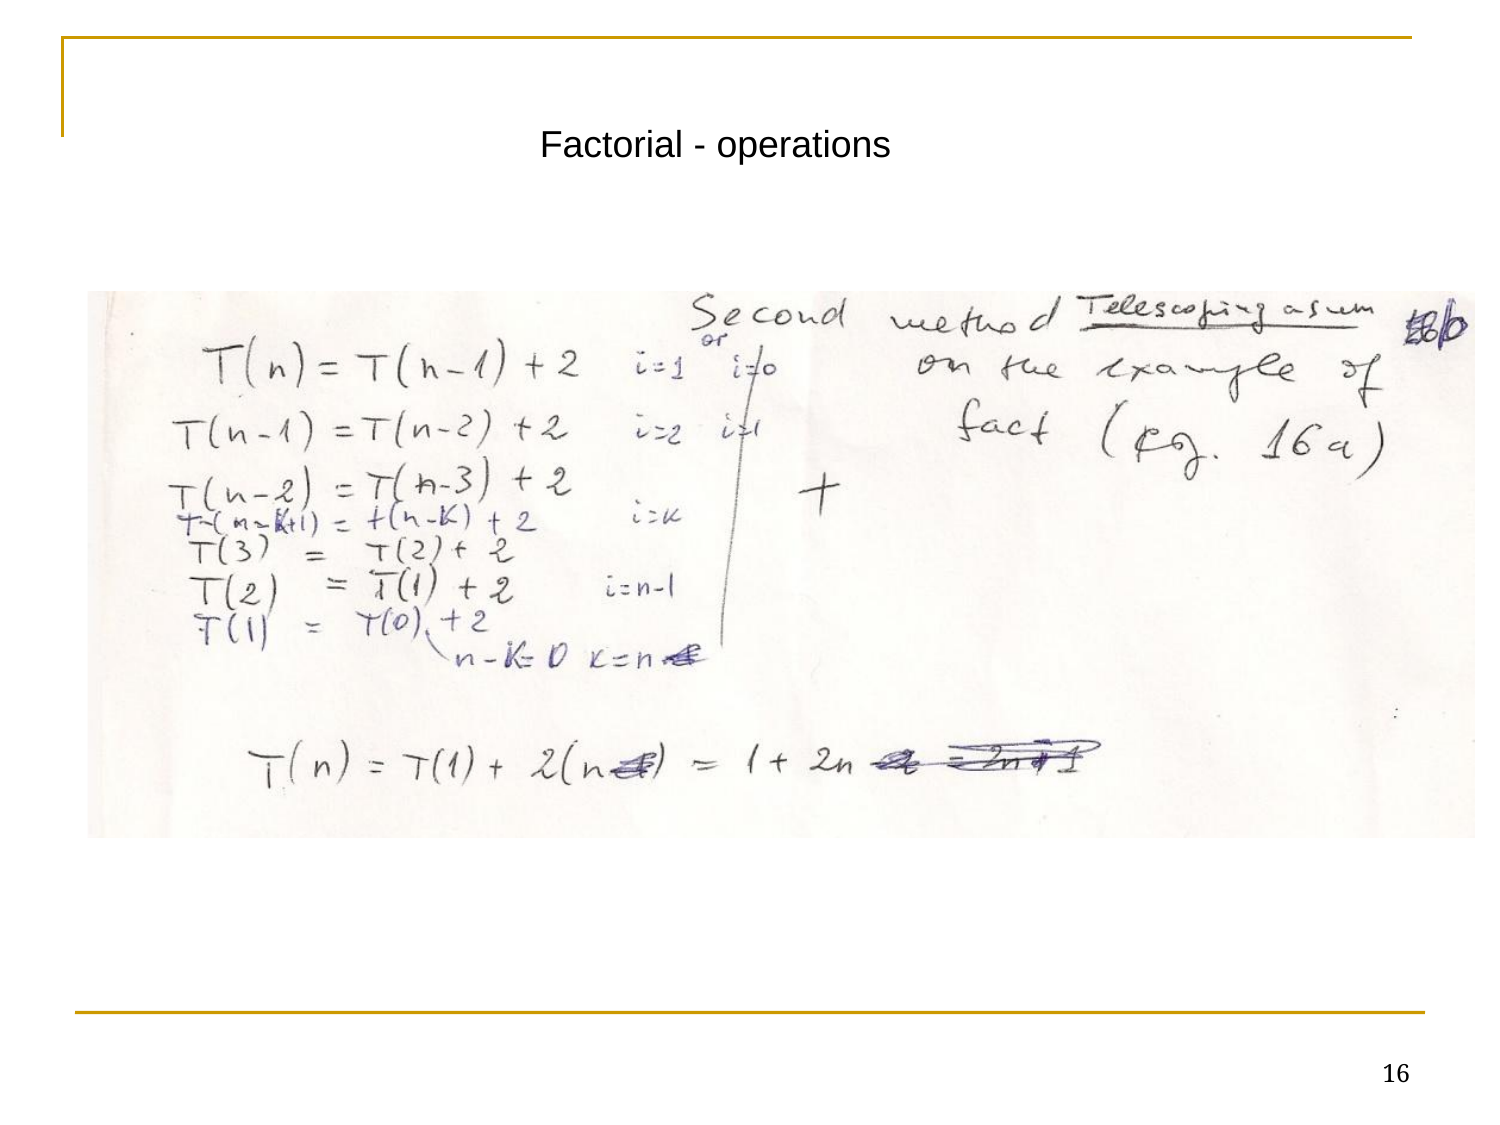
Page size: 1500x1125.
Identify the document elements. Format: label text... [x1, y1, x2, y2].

text_box 16 [1074, 1024, 1425, 1100]
picture [87, 291, 1476, 838]
text_box Factorial - operations [525, 112, 1225, 173]
